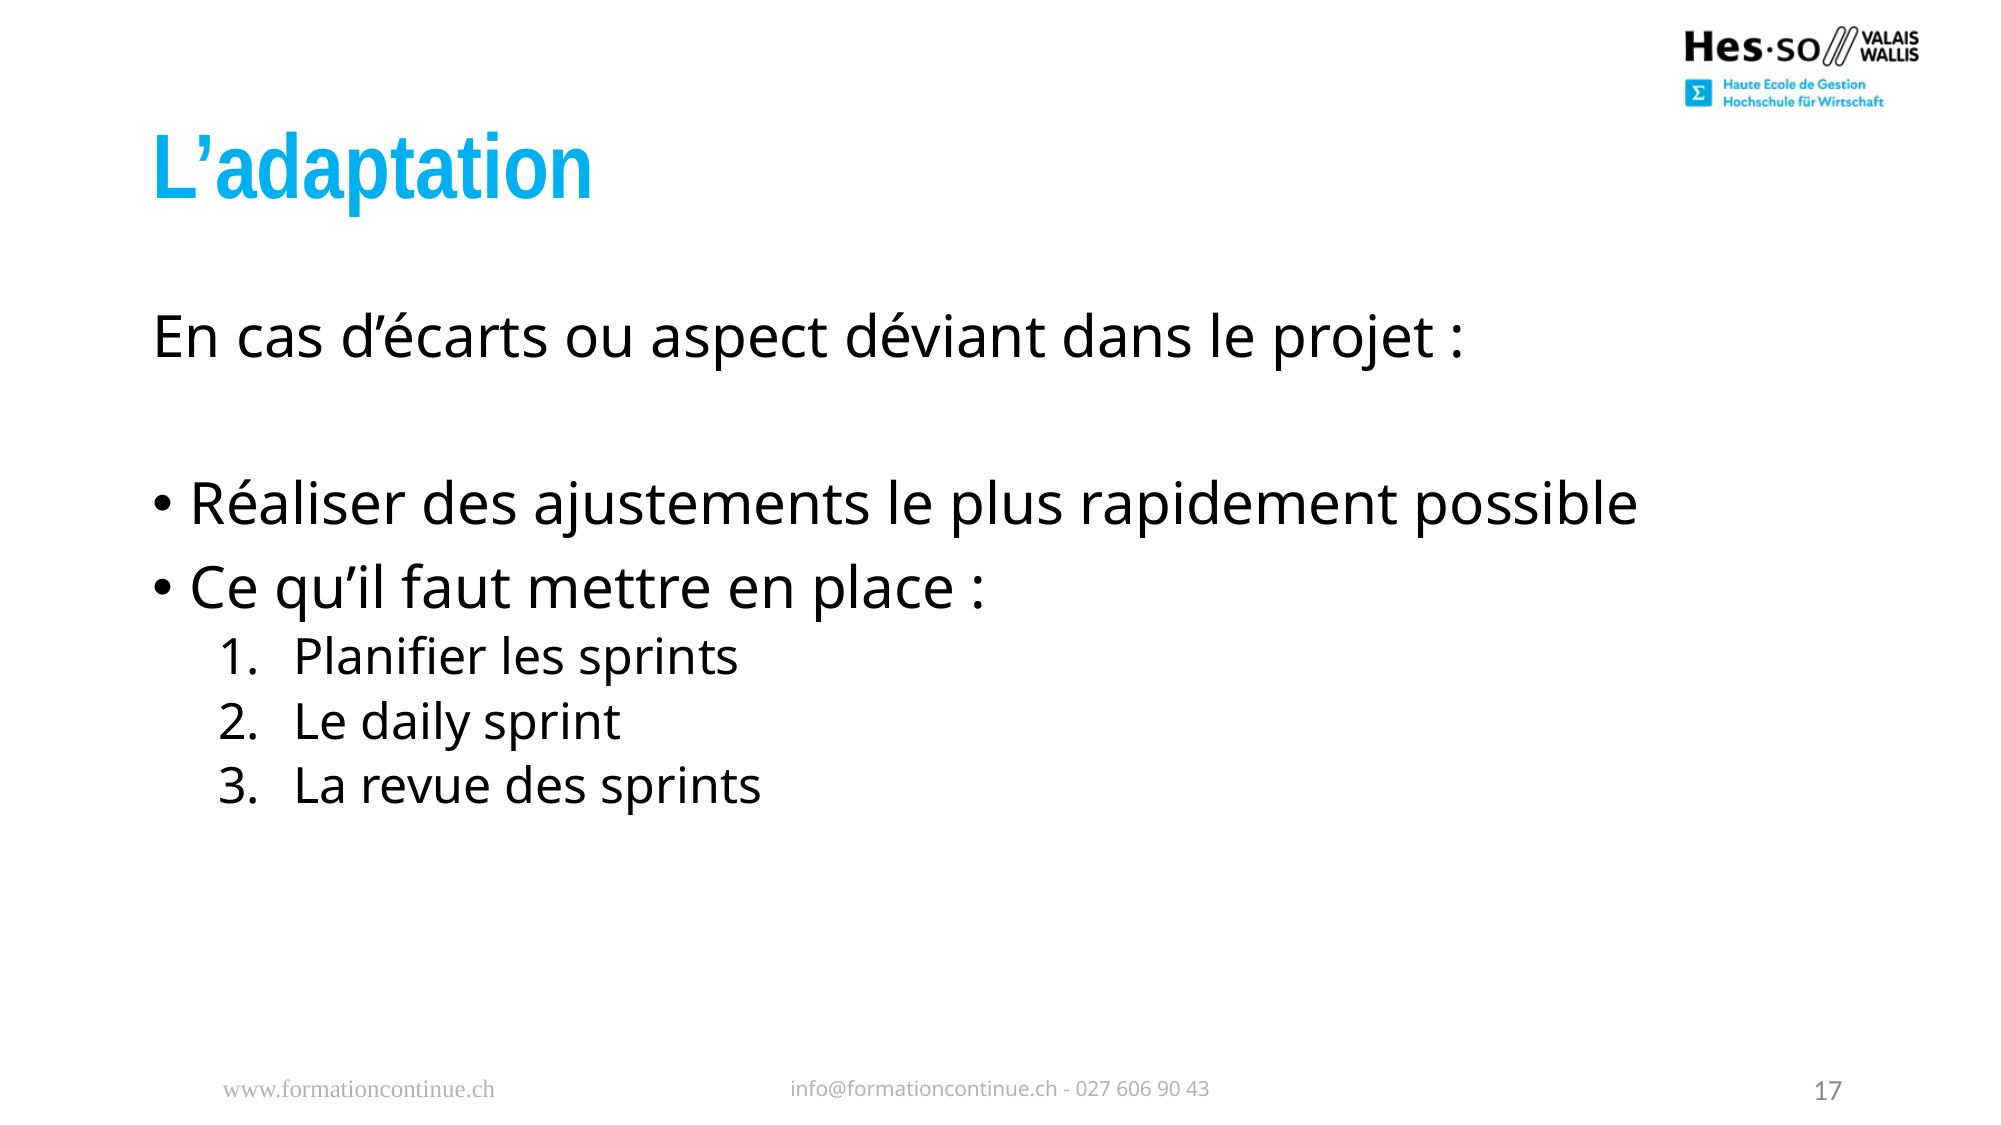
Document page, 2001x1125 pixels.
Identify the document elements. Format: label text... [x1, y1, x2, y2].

list En cas d’écarts ou aspect déviant dans le projet : Réaliser des ajustements le plus rapidement possible Ce qu’il faut mettre en place : Planifier les sprints Le daily sprint La revue des sprints [137, 299, 1863, 1014]
slide_number 17 [1441, 1059, 1858, 1118]
picture [1685, 26, 1919, 107]
title L’adaptation [137, 59, 1863, 278]
slide_number www.formationcontinue.ch [207, 1057, 658, 1118]
footer info@formationcontinue.ch - 027 606 90 43 [683, 1057, 1317, 1118]
